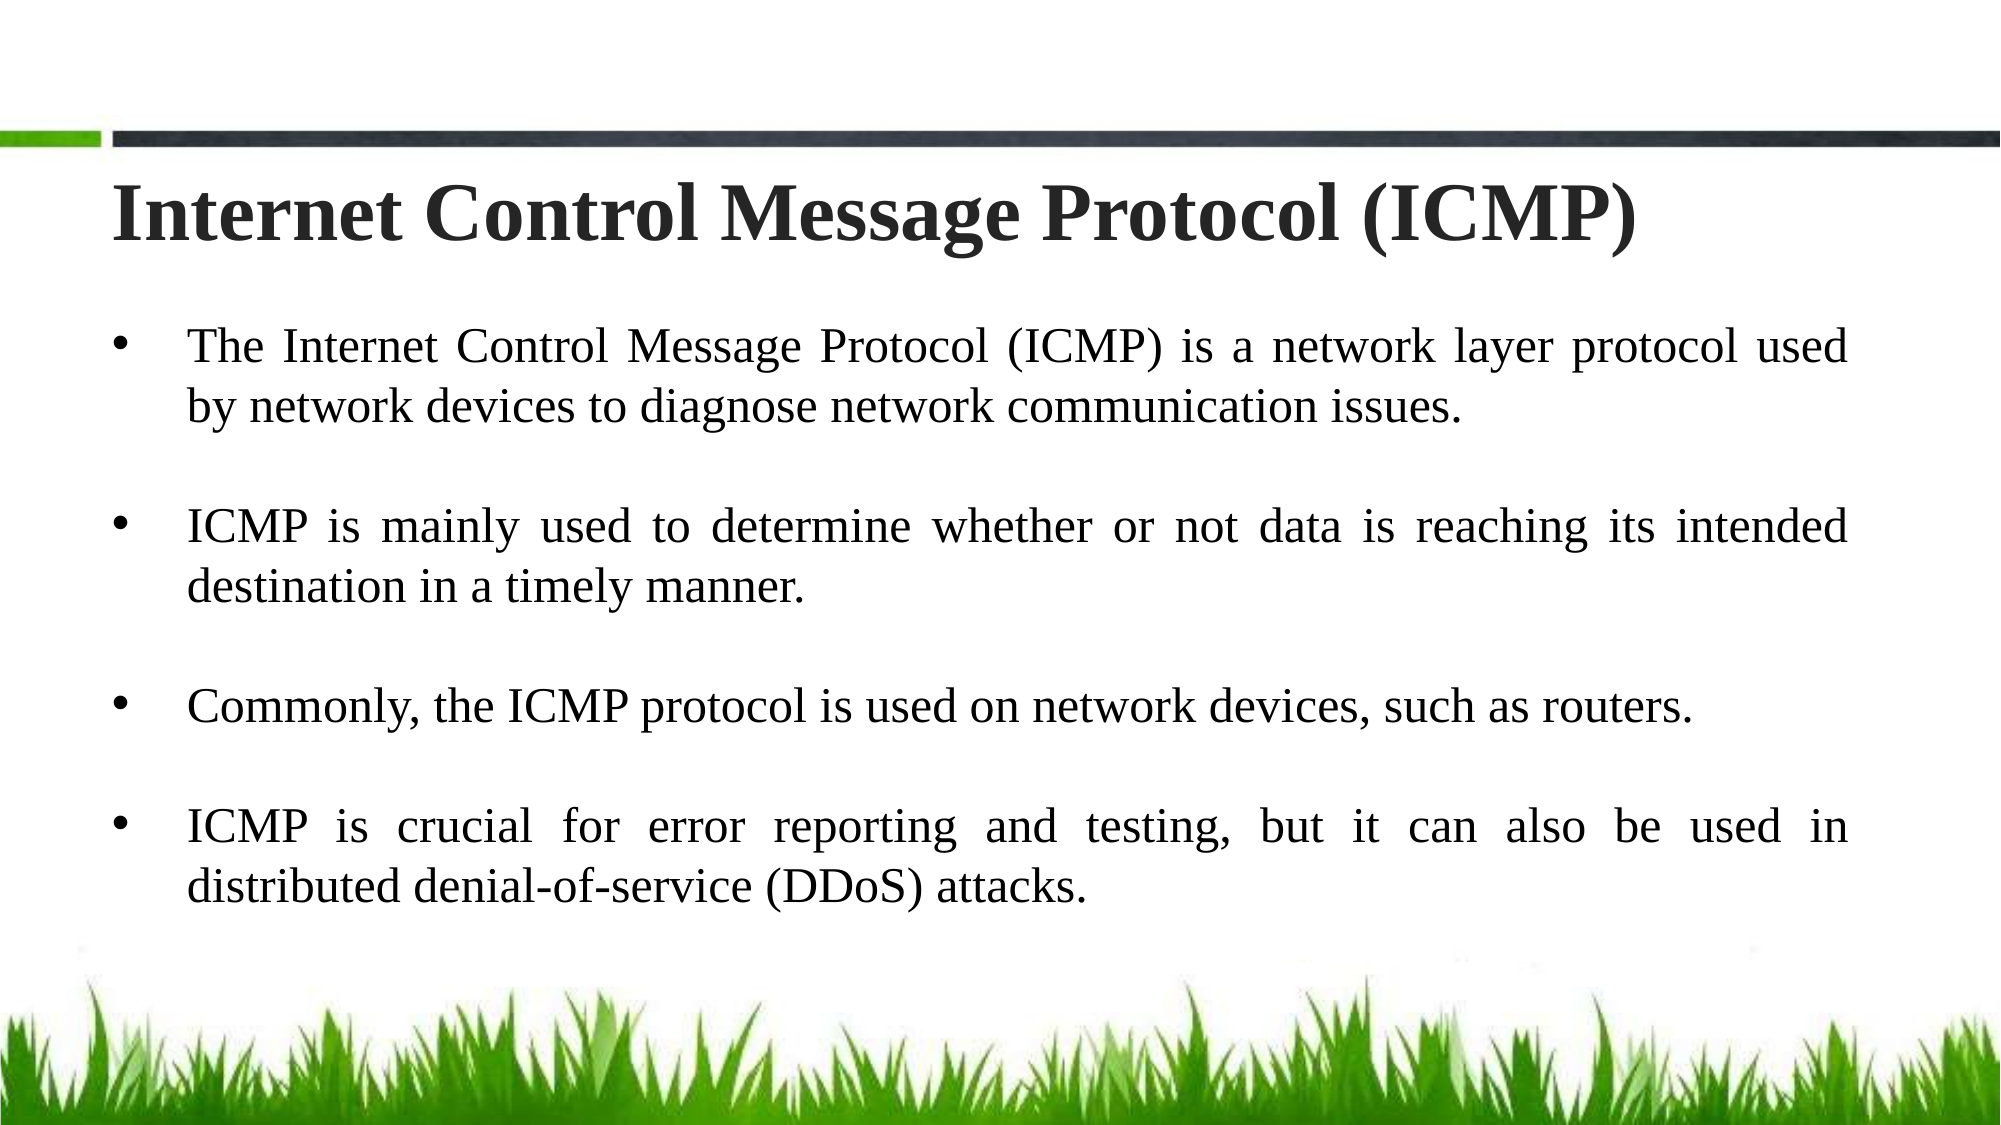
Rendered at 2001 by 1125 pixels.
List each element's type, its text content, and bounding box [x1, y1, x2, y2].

list The Internet Control Message Protocol (ICMP) is a network layer protocol used by network devices to diagnose network communication issues. ICMP is mainly used to determine whether or not data is reaching its intended destination in a timely manner. Commonly, the ICMP protocol is used on network devices, such as routers. ICMP is crucial for error reporting and testing, but it can also be used in distributed denial-of-service (DDoS) attacks. [111, 312, 1850, 919]
title Internet Control Message Protocol (ICMP) [111, 157, 1889, 360]
picture [0, 115, 2000, 1125]
